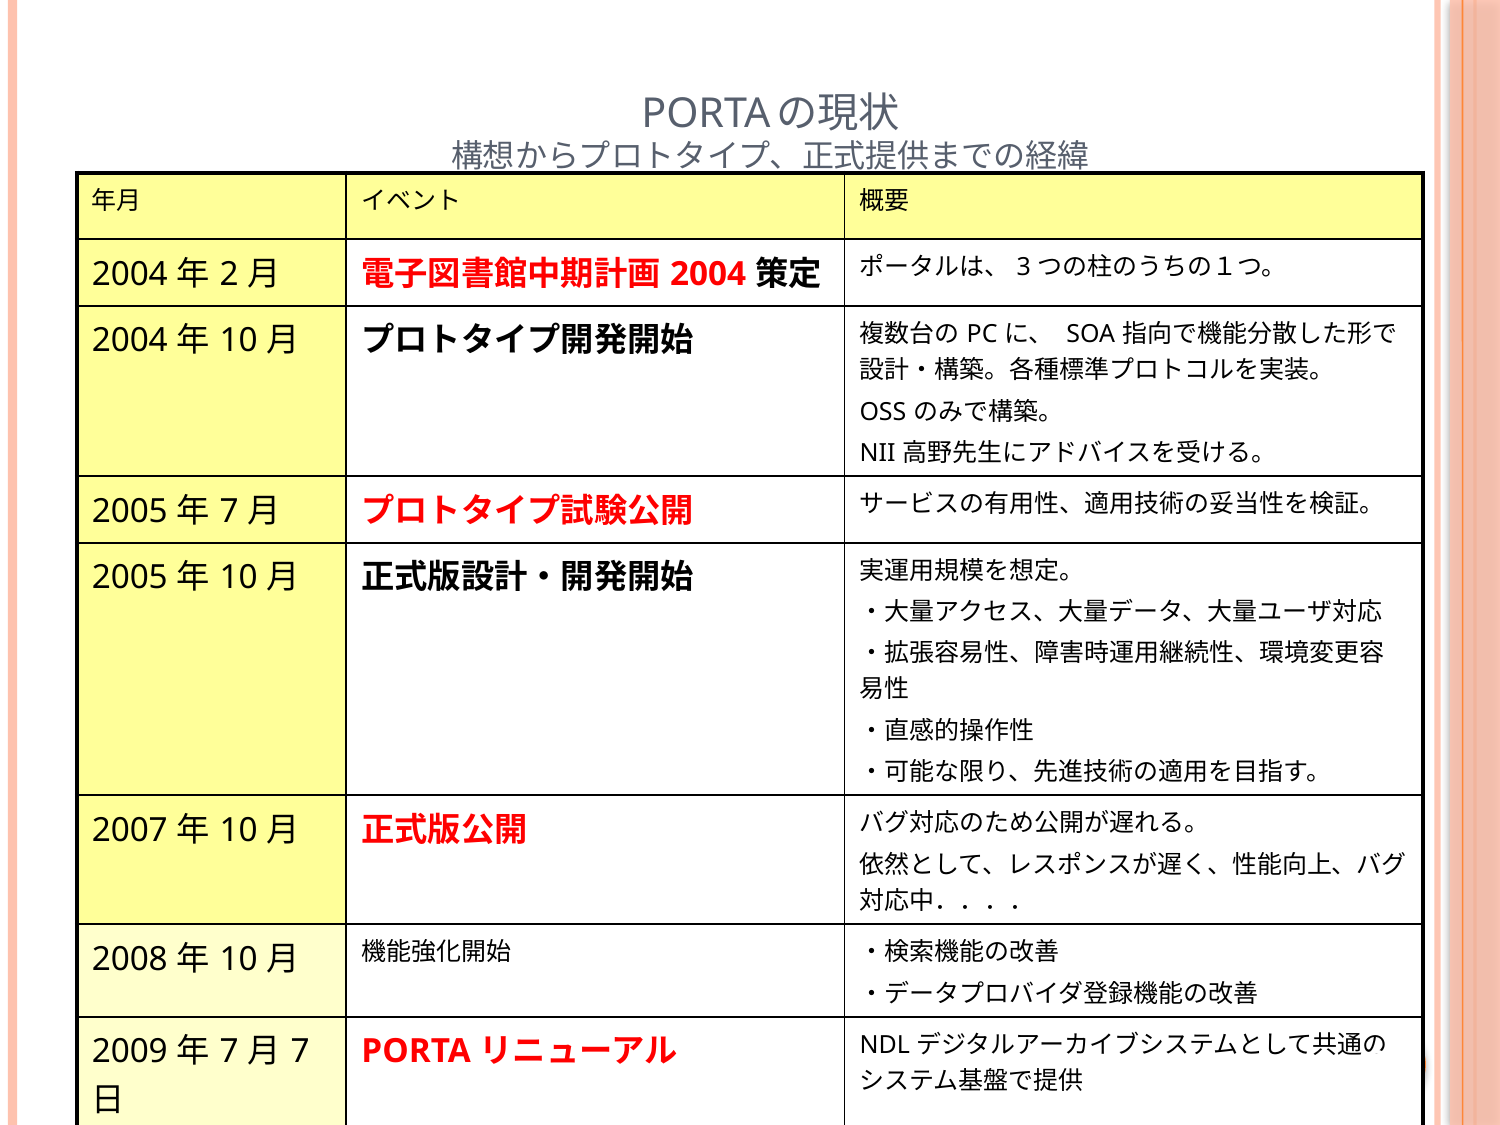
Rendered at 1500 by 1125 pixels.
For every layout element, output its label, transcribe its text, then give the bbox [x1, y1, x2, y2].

table_cell プロトタイプ開発開始 [347, 307, 844, 475]
table_cell PORTAリニューアル [347, 1018, 844, 1125]
table_header イベント [347, 175, 844, 238]
table_cell ポータルは、3つの柱のうちの１つ。 [845, 240, 1421, 305]
table_cell 2004年10月 [79, 307, 345, 475]
table_cell 正式版公開 [347, 796, 844, 923]
table_cell NDLデジタルアーカイブシステムとして共通のシステム基盤で提供 [845, 1018, 1421, 1125]
table_cell 2005年7月 [79, 477, 345, 542]
table_header 概要 [845, 175, 1421, 238]
title PORTAの現状 構想からプロトタイプ、正式提供までの経緯 [41, 78, 1500, 182]
table_cell バグ対応のため公開が遅れる。 依然として、レスポンスが遅く、性能向上、バグ対応中．．．． [845, 796, 1421, 923]
table_header 年月 [79, 175, 345, 238]
table_cell 電子図書館中期計画2004策定 [347, 240, 844, 305]
table_cell ・検索機能の改善 ・データプロバイダ登録機能の改善 [845, 925, 1421, 1016]
slide_number 21 [1335, 1019, 1436, 1105]
table_cell 実運用規模を想定。 ・大量アクセス、大量データ、大量ユーザ対応 ・拡張容易性、障害時運用継続性、環境変更容易性 ・直感的操作性 ・可能な限り、先進技術の適用を目指す。 [845, 544, 1421, 794]
table_cell 2004年2月 [79, 240, 345, 305]
table_cell プロトタイプ試験公開 [347, 477, 844, 542]
table_cell 複数台のPCに、 SOA指向で機能分散した形で設計・構築。各種標準プロトコルを実装。 OSSのみで構築。 NII高野先生にアドバイスを受ける。 [845, 307, 1421, 475]
table_cell 2005年10月 [79, 544, 345, 794]
table_cell サービスの有用性、適用技術の妥当性を検証。 [845, 477, 1421, 542]
table_cell 正式版設計・開発開始 [347, 544, 844, 794]
table_cell 機能強化開始 [347, 925, 844, 1016]
table_cell 2009年7月7日 [79, 1018, 345, 1125]
table_cell 2007年10月 [79, 796, 345, 923]
table_cell 2008年10月 [79, 925, 345, 1016]
